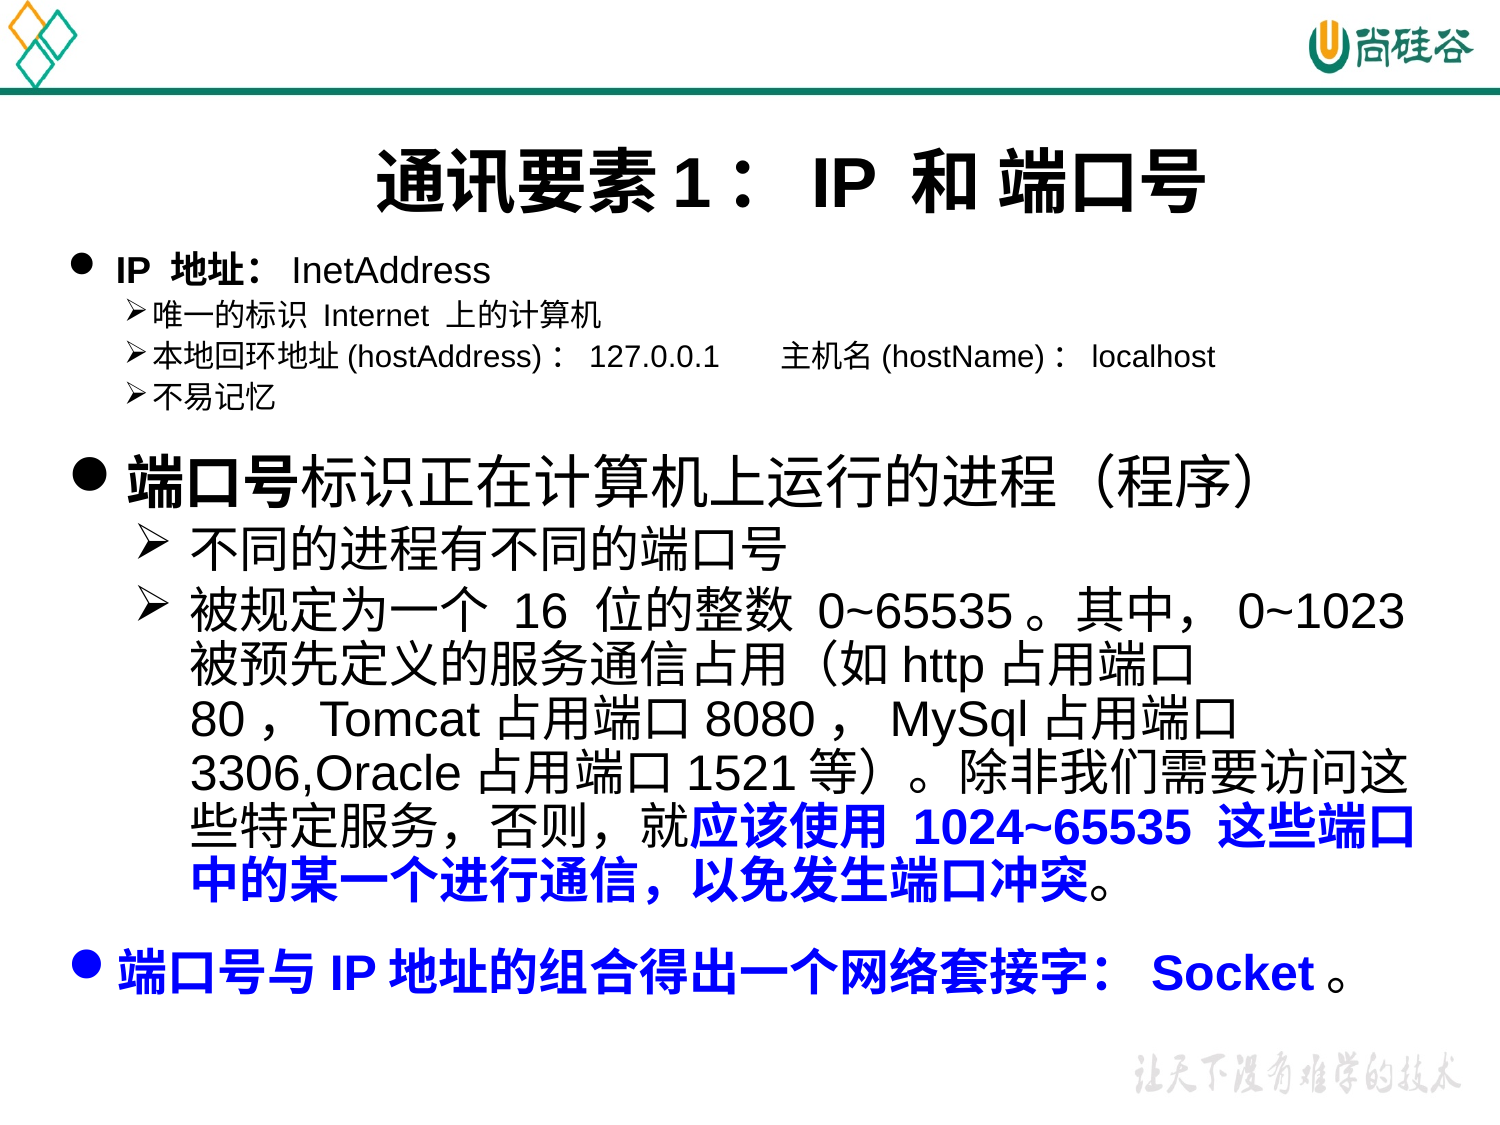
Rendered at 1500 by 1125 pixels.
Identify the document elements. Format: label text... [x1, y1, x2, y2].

picture [0, 0, 1500, 1125]
title 通讯要素1：IP 和 端口号 [360, 101, 1247, 243]
list IP 地址：InetAddress 唯一的标识 Internet 上的计算机 本地回环地址(hostAddress)：127.0.0.1 主机名(hostName)：localhost 不易记忆 端口号标识正在计算机上运行的进程（程序） 不同的进程有不同的端口号 被规定为一个 16 位的整数 0~65535。其中，0~1023被预先定义的服务通信占用（如http占用端口80，Tomcat占用端口8080，MySql占用端口3306,Oracle占用端口1521等）。除非我们需要访问这些特定服务，否则，就应该使用 1024~65535 这些端口中的某一个进行通信，以免发生端口冲突。 端口号与IP地址的组合得出一个网络套接字：Socket。 [53, 243, 1471, 1071]
